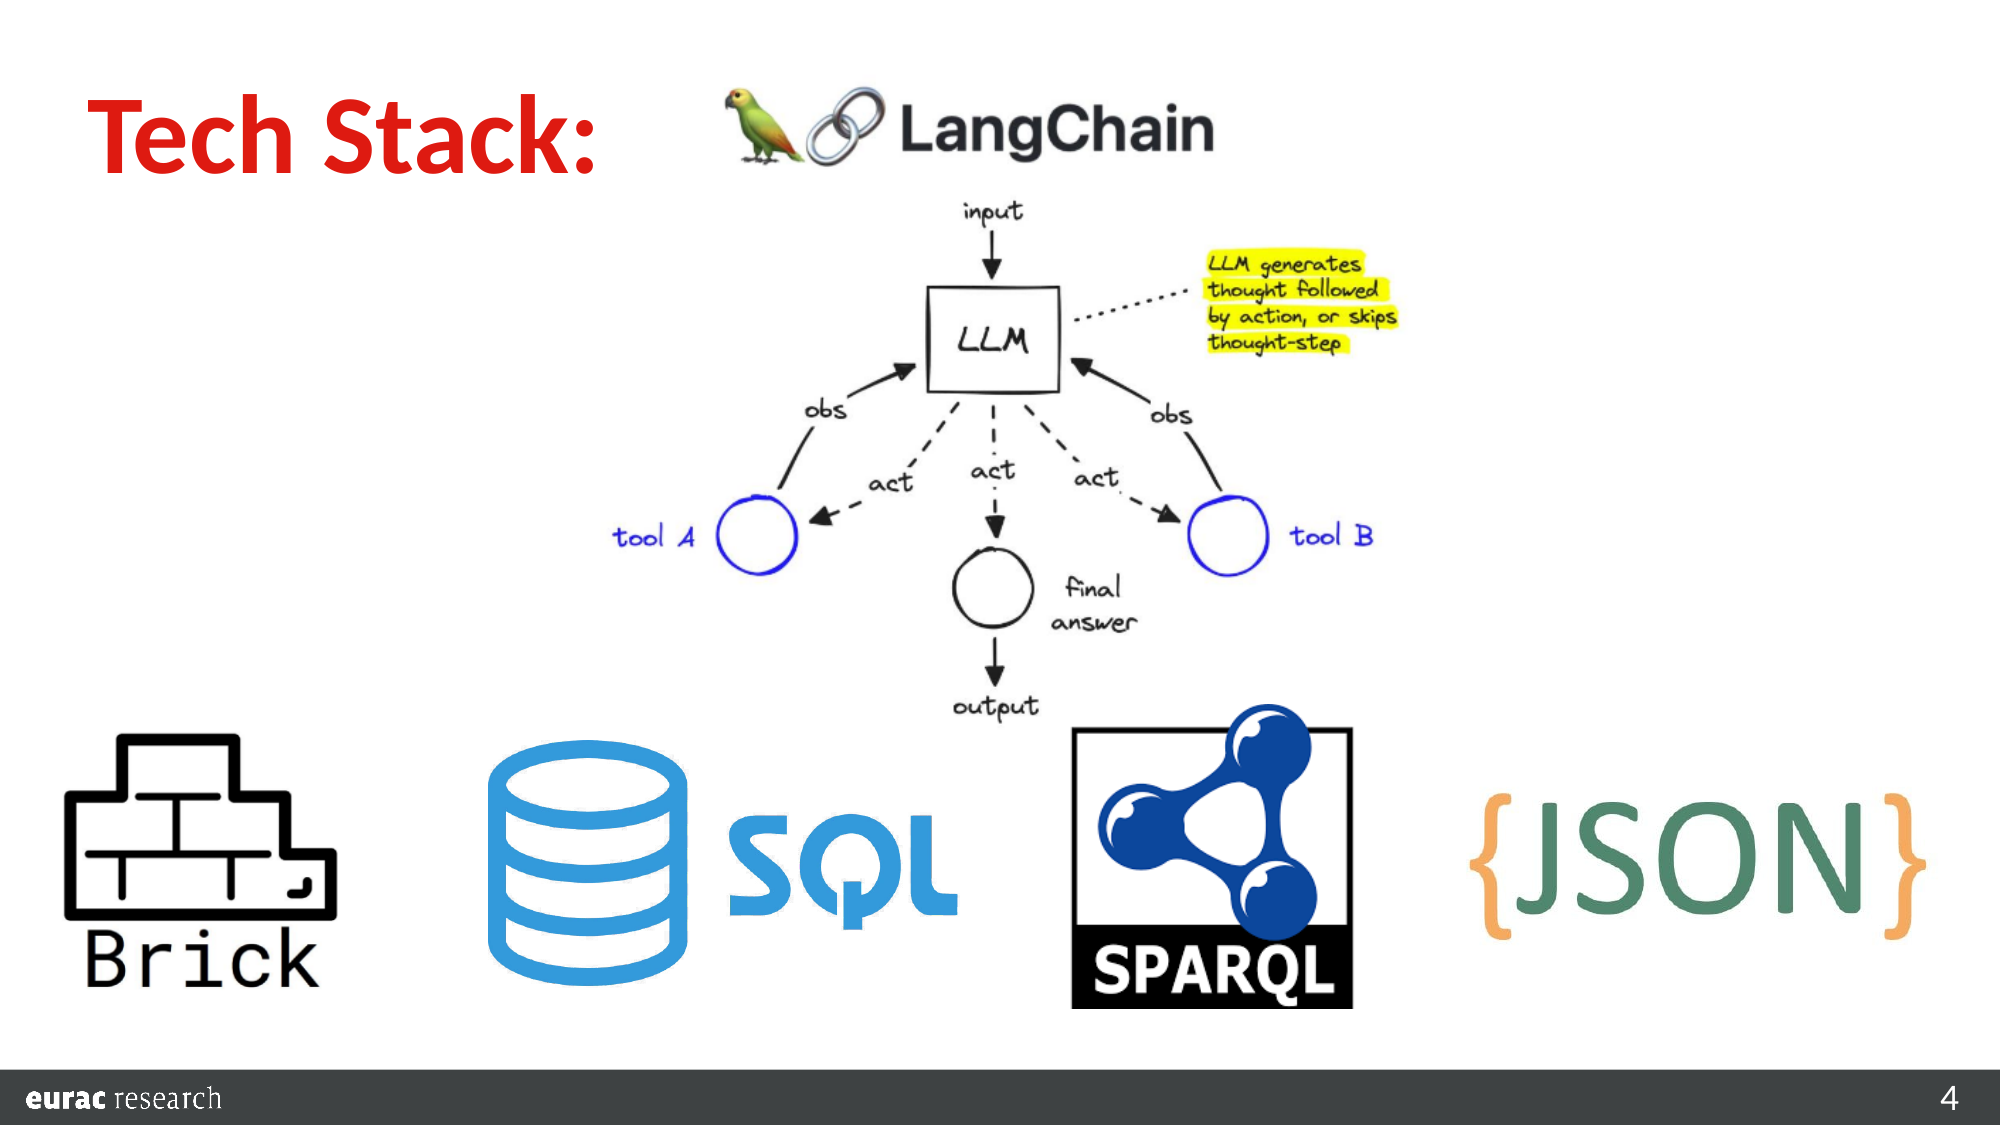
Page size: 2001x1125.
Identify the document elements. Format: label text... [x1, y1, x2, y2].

picture [488, 47, 1957, 1009]
picture [57, 716, 350, 1009]
picture [26, 1085, 222, 1109]
text_box Tech Stack: [72, 53, 591, 203]
